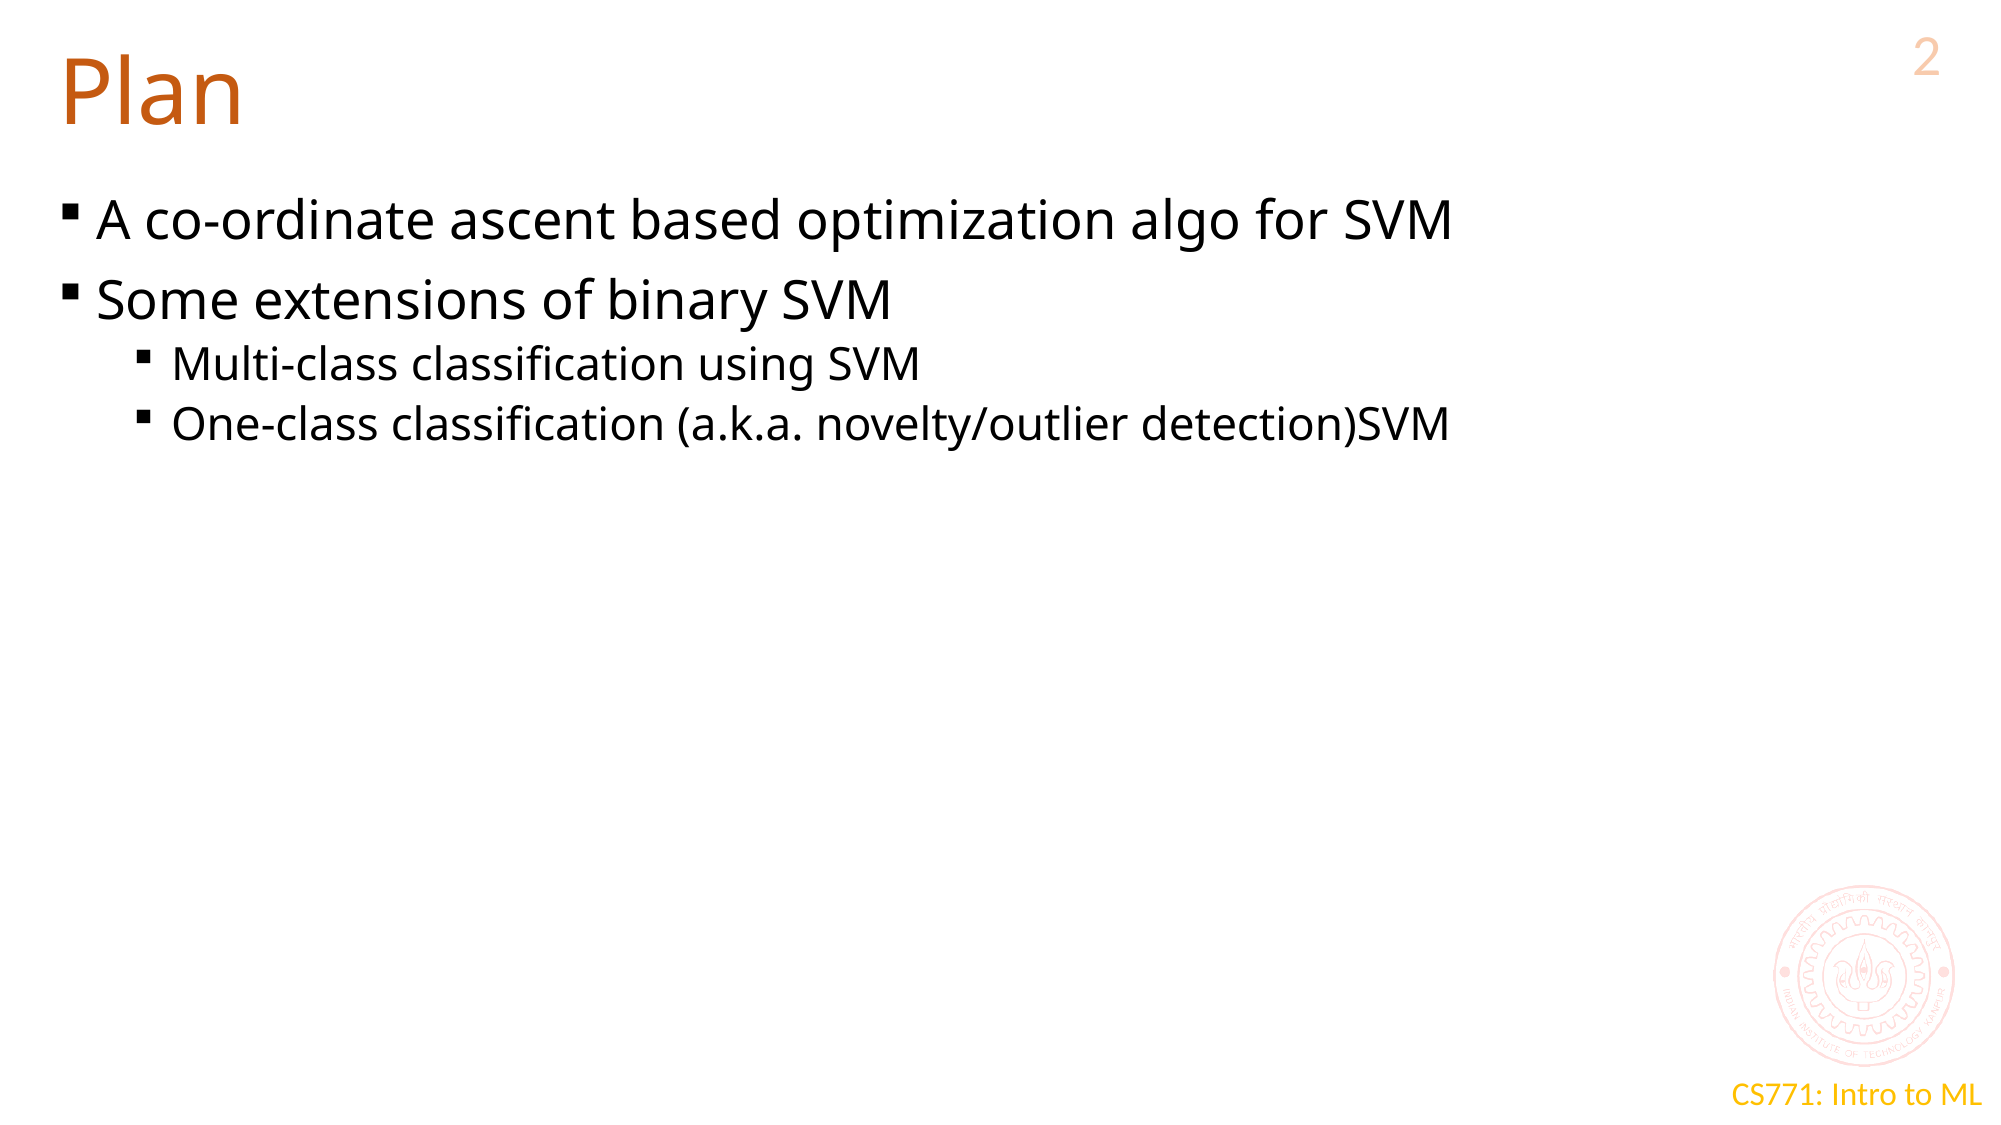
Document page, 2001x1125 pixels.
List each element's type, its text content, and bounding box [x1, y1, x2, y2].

title Plan [43, 27, 1970, 163]
slide_number 2 [1857, 22, 1957, 83]
list A co-ordinate ascent based optimization algo for SVM Some extensions of binary SVM Multi-class classification using SVM One-class classification (a.k.a. novelty/outlier detection)SVM [43, 185, 1970, 1098]
